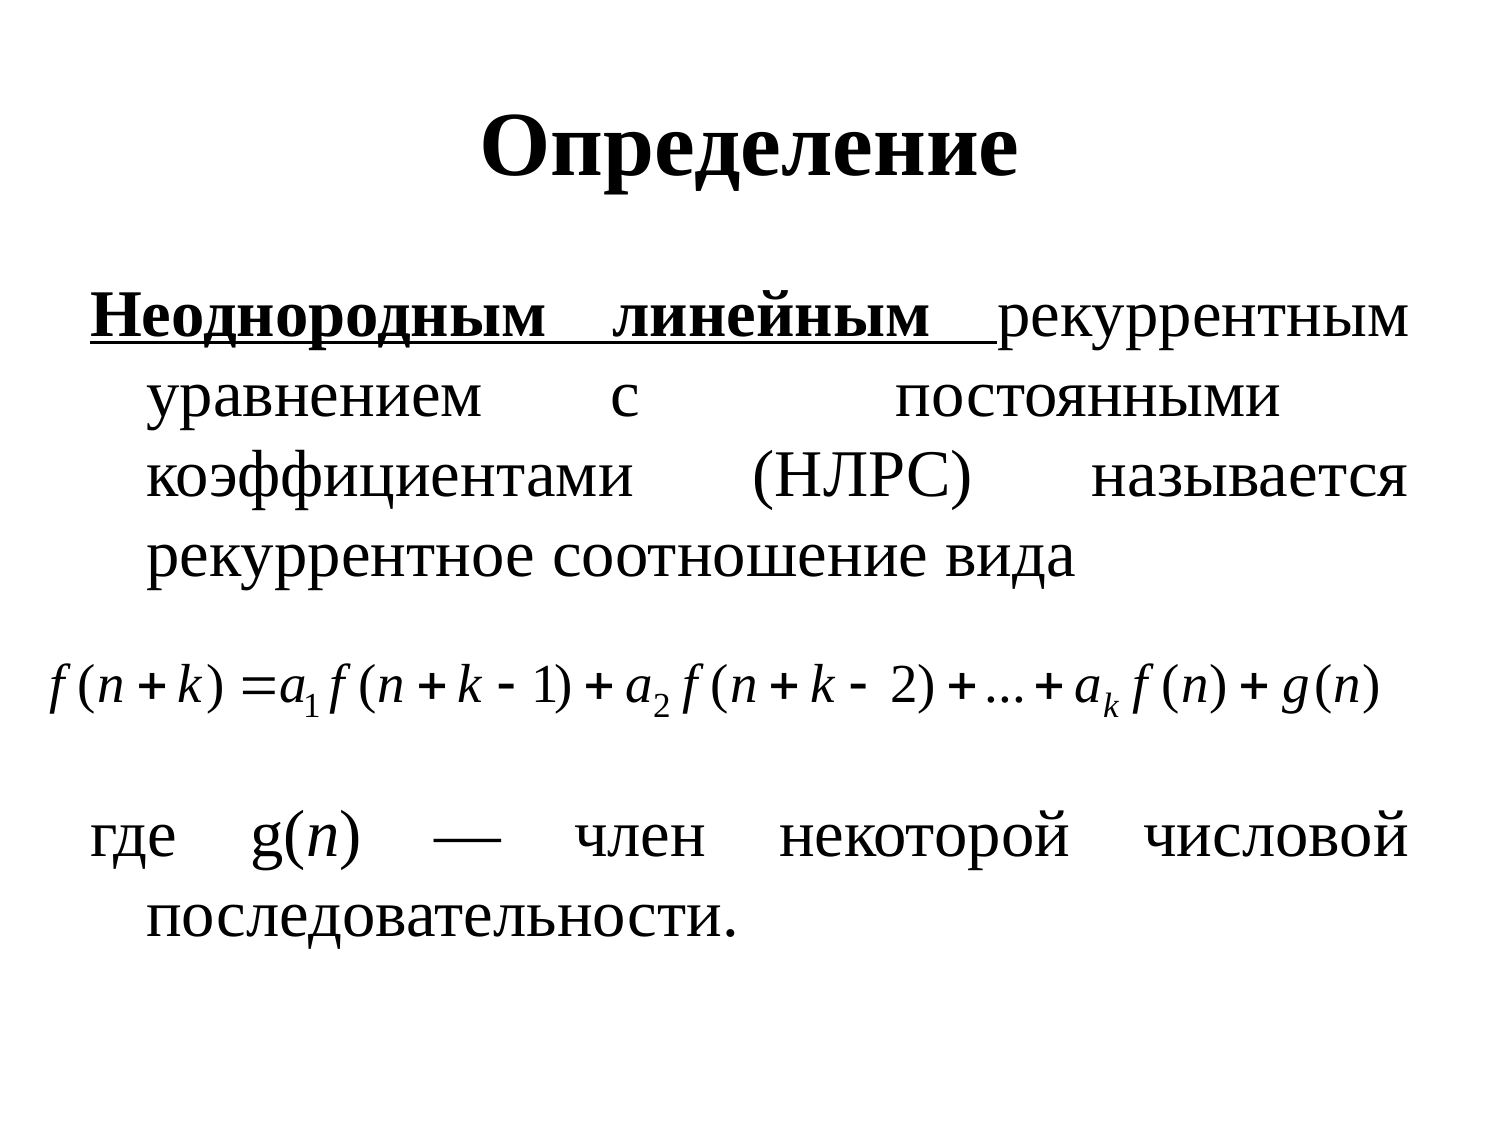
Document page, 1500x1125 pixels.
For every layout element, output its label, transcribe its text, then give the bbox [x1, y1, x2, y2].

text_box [32, 651, 1390, 727]
title Определение [75, 45, 1425, 233]
list Неоднородным линейным рекуррентным уравнением с постоянными коэффициентами (НЛРС) называется рекуррентное соотношение вида где g(n) — член некоторой числовой последовательности. [75, 262, 1425, 1005]
